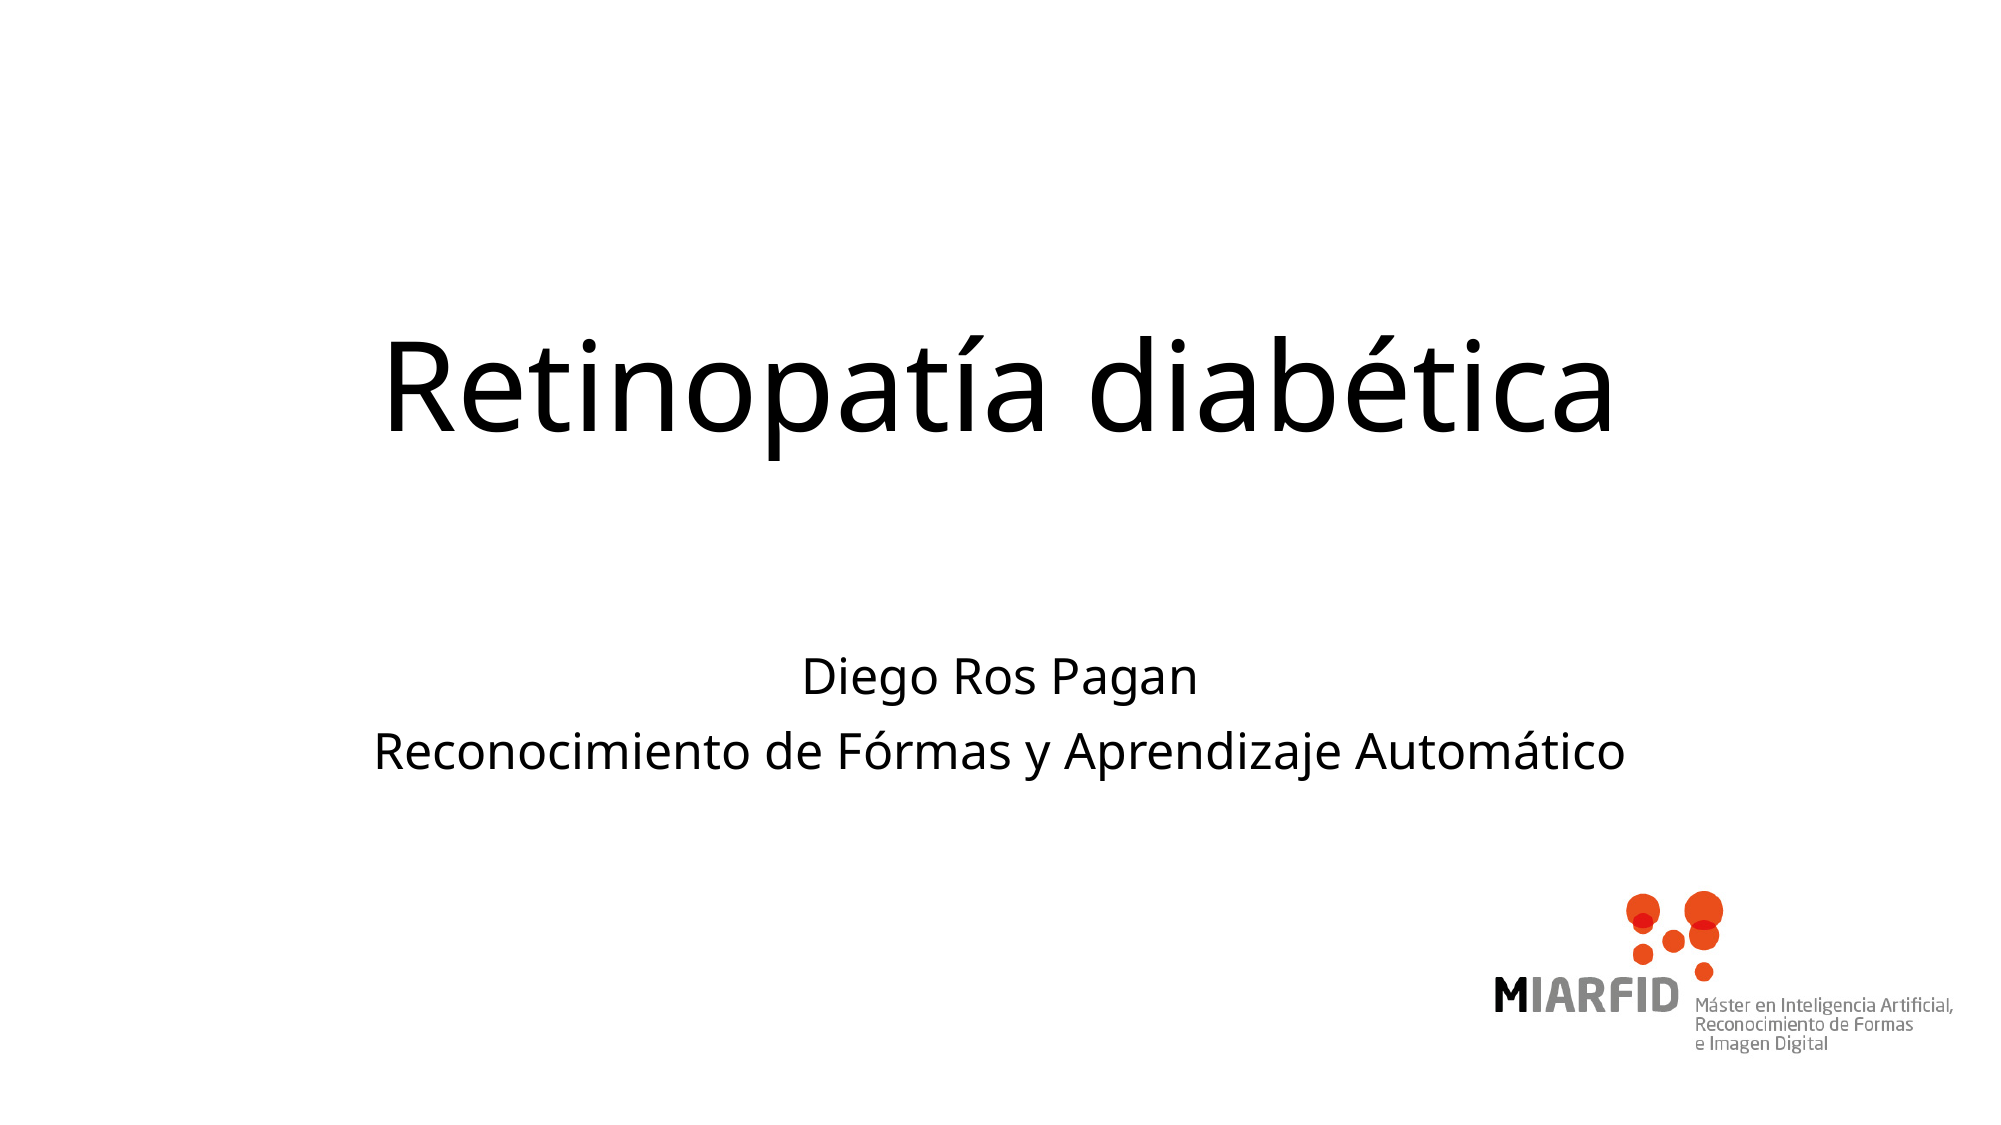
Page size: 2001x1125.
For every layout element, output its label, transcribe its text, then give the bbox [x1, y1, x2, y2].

picture [1469, 864, 1961, 1073]
subtitle Diego Ros Pagan Reconocimiento de Fórmas y Aprendizaje Automático [249, 644, 1750, 916]
title Retinopatía diabética [249, 241, 1750, 467]
